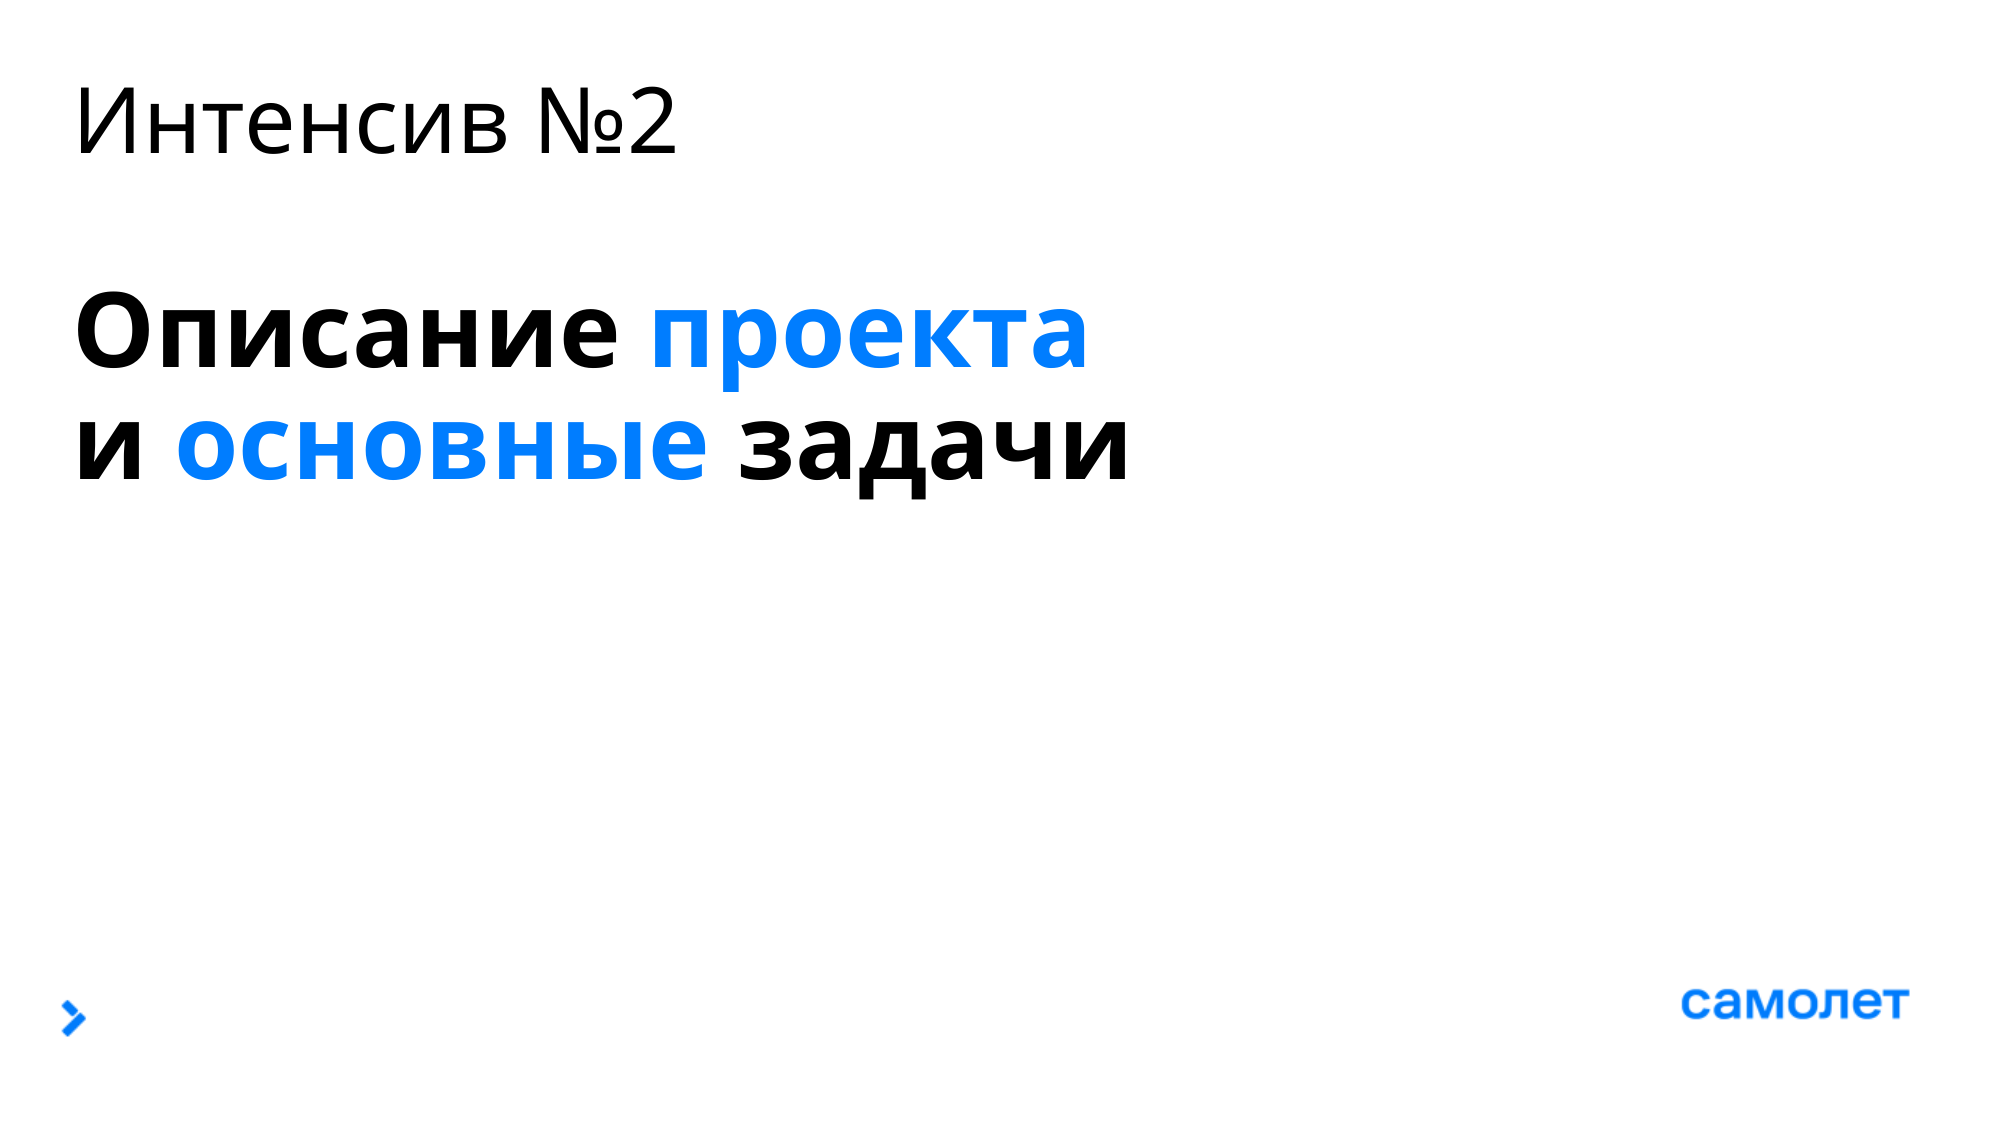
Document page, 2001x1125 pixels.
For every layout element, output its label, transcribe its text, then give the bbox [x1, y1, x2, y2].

list Описание проекта и основные задачи [72, 277, 1927, 947]
picture [43, 980, 102, 1054]
picture [1672, 946, 1927, 1054]
title Интенсив №2 [72, 59, 1000, 189]
